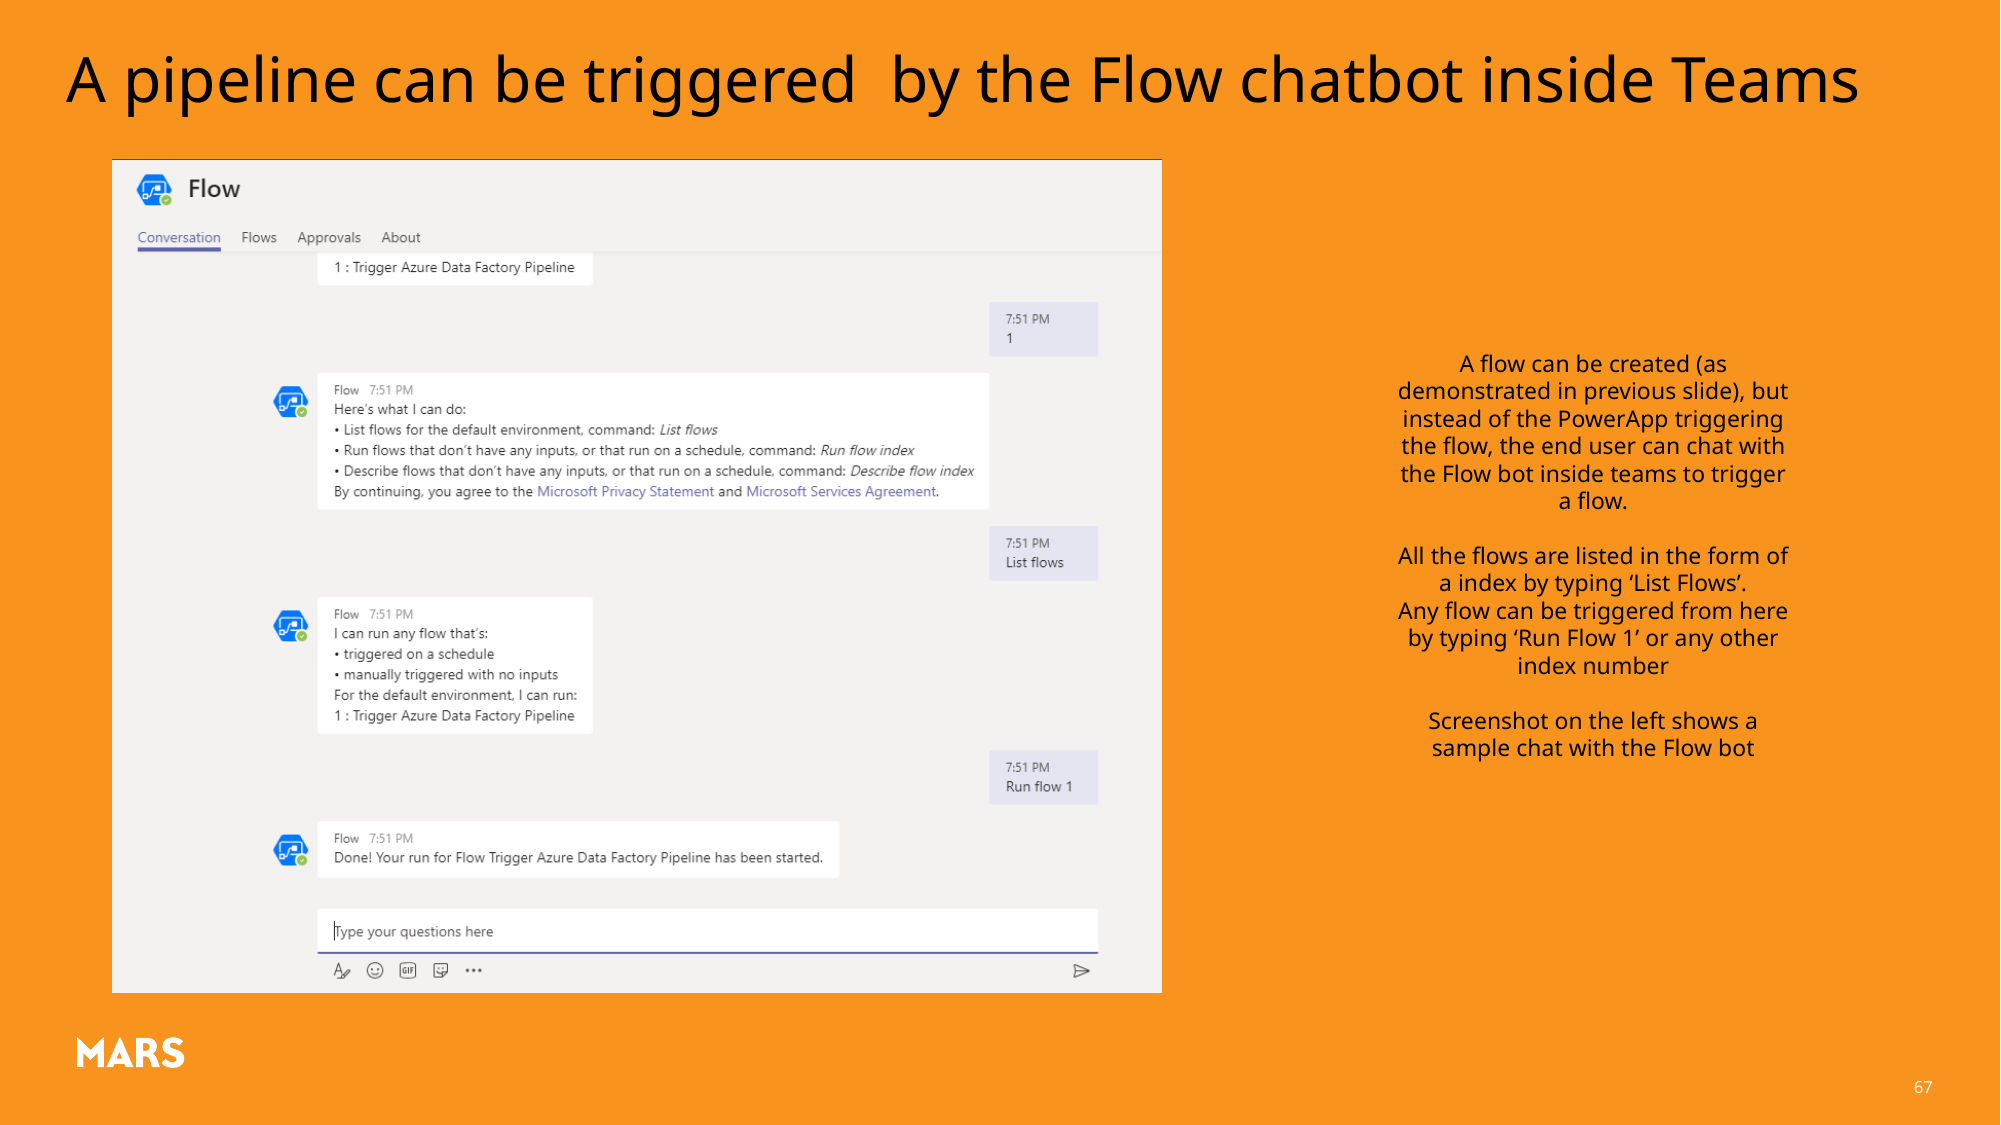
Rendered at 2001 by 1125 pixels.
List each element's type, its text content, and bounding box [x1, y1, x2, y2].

title A pipeline can be triggered by the Flow chatbot inside Teams [66, 52, 1933, 195]
slide_number 67 [1807, 1076, 1933, 1107]
text_box A flow can be created (as demonstrated in previous slide), but instead of the PowerApp triggering the flow, the end user can chat with the Flow bot inside teams to trigger a flow. All the flows are listed in the form of a index by typing ‘List Flows’. Any flow can be triggered from here by typing ‘Run Flow 1’ or any other index number Screenshot on the left shows a sample chat with the Flow bot [1317, 349, 1794, 776]
picture [112, 159, 1162, 993]
